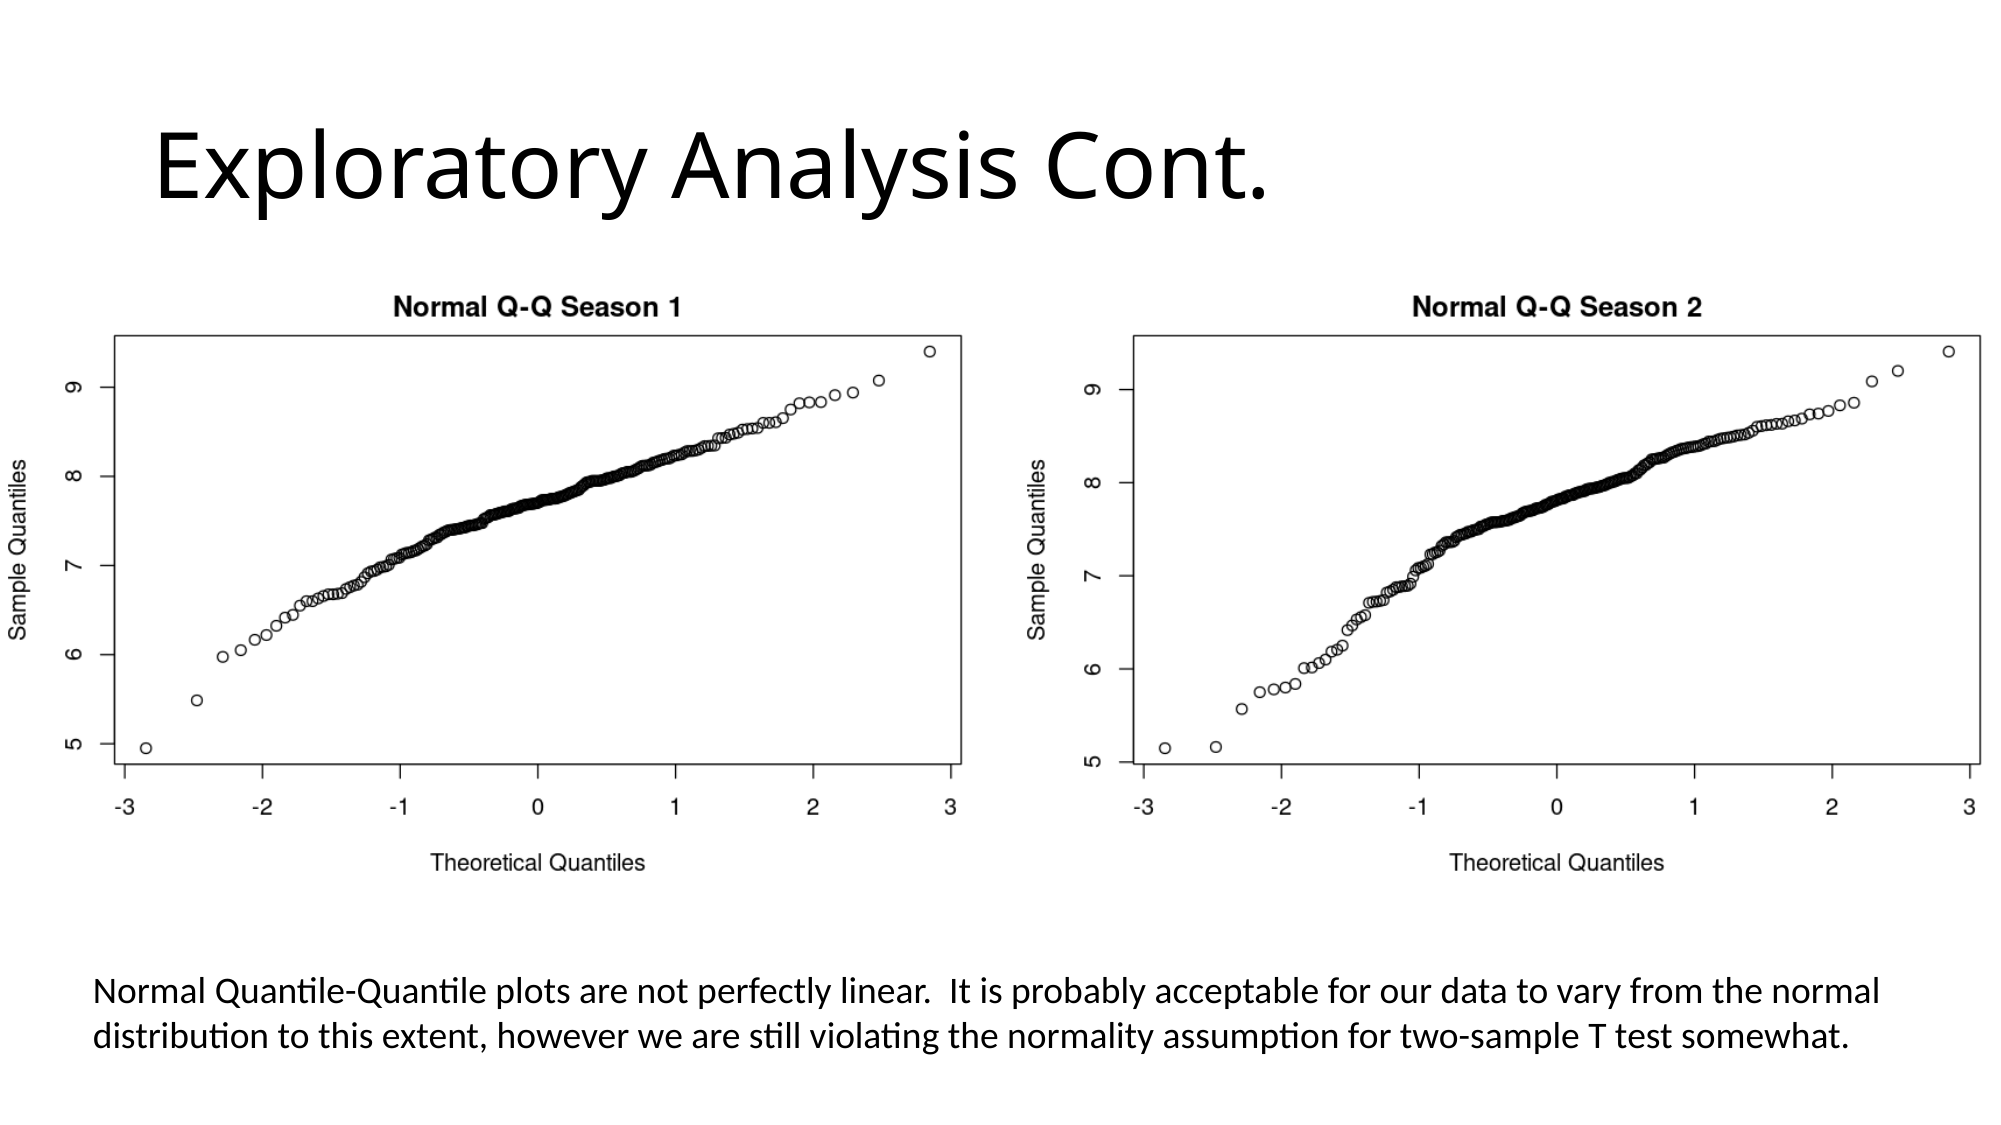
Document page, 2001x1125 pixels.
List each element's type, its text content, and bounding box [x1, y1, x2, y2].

picture [0, 277, 2000, 907]
title Exploratory Analysis Cont. [137, 59, 1863, 277]
text_box Normal Quantile-Quantile plots are not perfectly linear. It is probably acceptable for our data to vary from the normal distribution to this extent, however we are still violating the normality assumption for two-sample T test somewhat. [78, 958, 1906, 1064]
